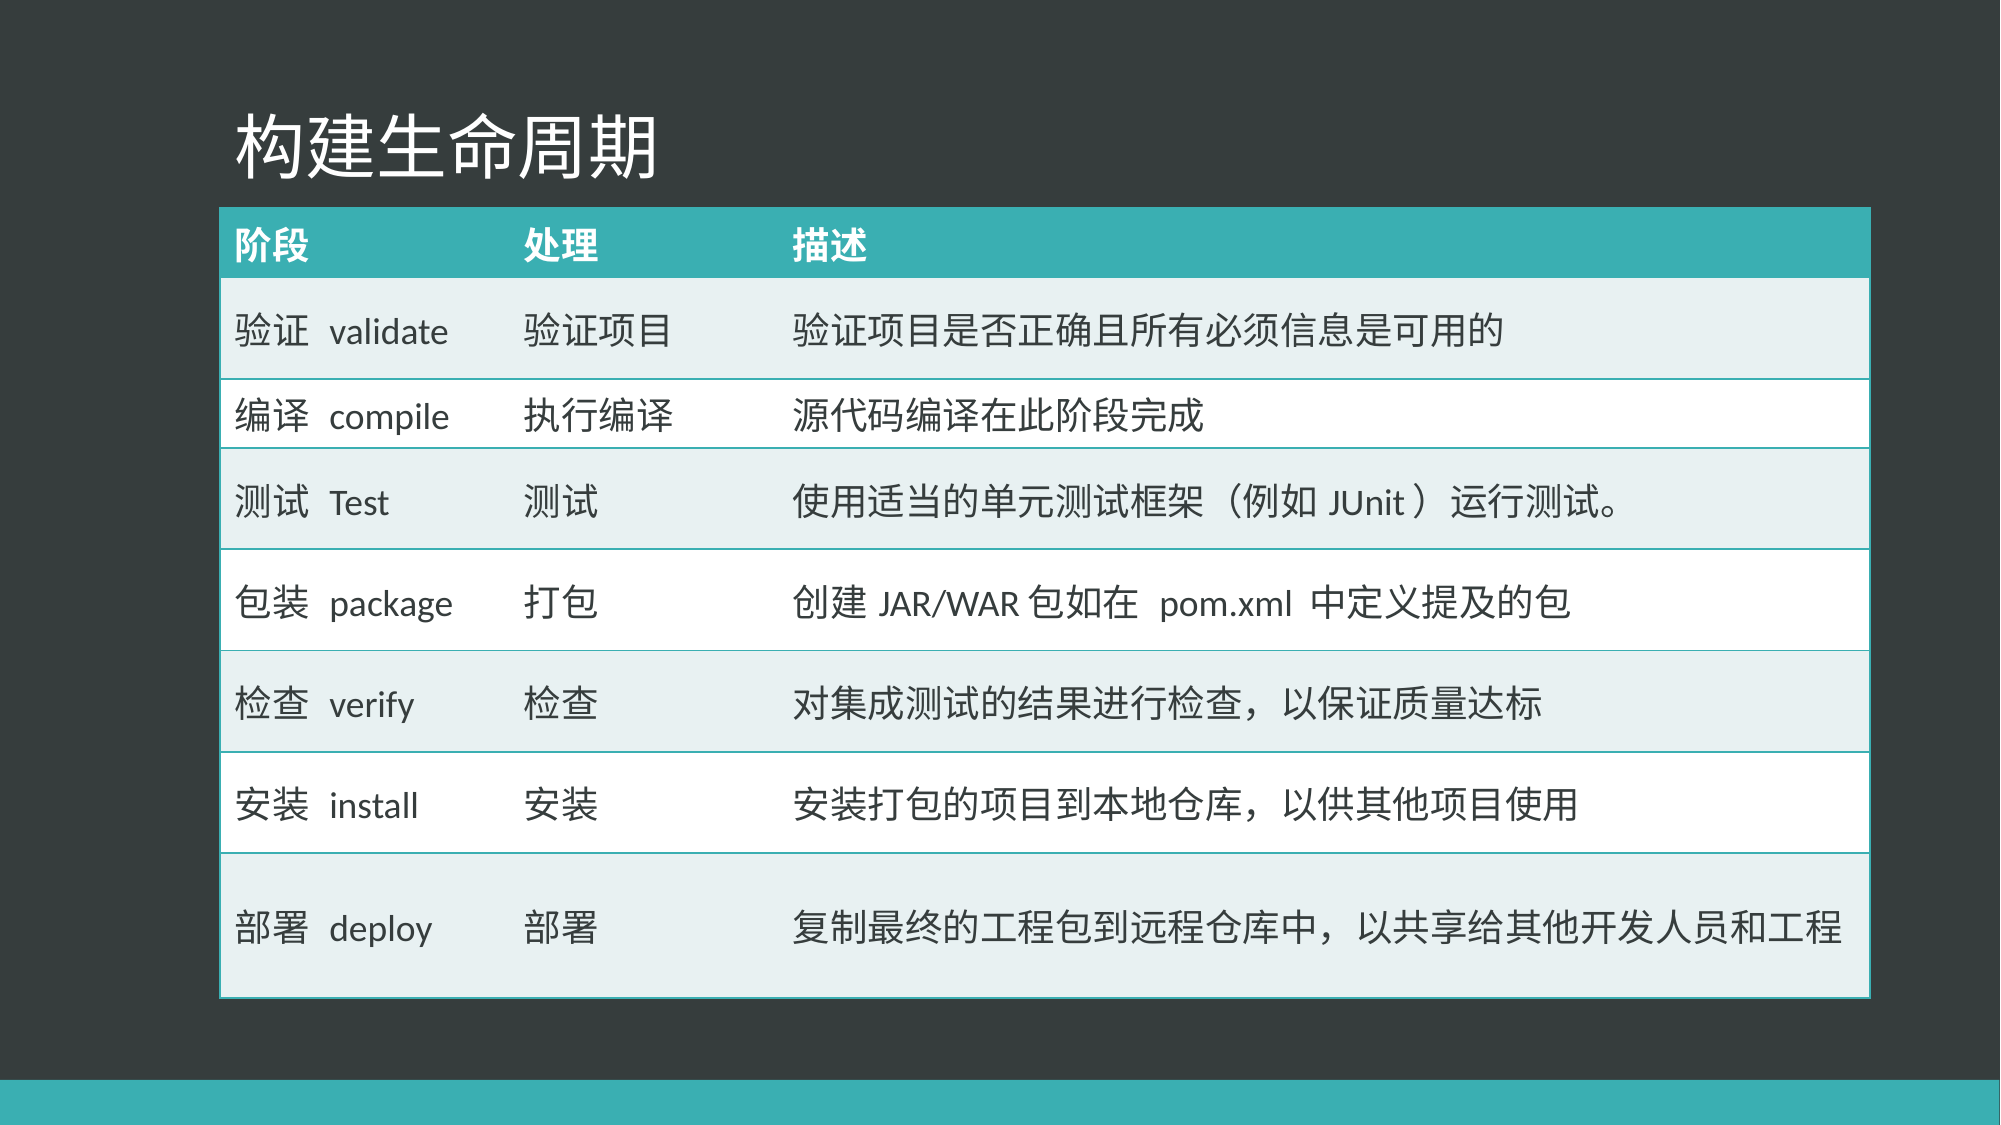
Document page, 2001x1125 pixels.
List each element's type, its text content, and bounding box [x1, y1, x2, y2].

table_header 描述 [778, 209, 1869, 277]
table_cell 测试 Test [221, 449, 509, 548]
table_cell 验证项目 [509, 278, 778, 378]
table_cell 安装 [509, 753, 778, 852]
table_cell 复制最终的工程包到远程仓库中，以共享给其他开发人员和工程 [778, 854, 1869, 997]
table_cell 安装打包的项目到本地仓库，以供其他项目使用 [778, 753, 1869, 852]
title 构建生命周期 [219, 76, 1780, 196]
table_cell 包装 package [221, 550, 509, 650]
table_cell 验证 validate [221, 278, 509, 378]
table_cell 安装 install [221, 753, 509, 852]
table_cell 编译 compile [221, 380, 509, 447]
table_cell 对集成测试的结果进行检查，以保证质量达标 [778, 651, 1869, 751]
table_cell 部署 [509, 854, 778, 997]
table_cell 打包 [509, 550, 778, 650]
table_cell 检查 [509, 651, 778, 751]
table_cell 使用适当的单元测试框架（例如JUnit）运行测试。 [778, 449, 1869, 548]
table_cell 部署 deploy [221, 854, 509, 997]
table_cell 执行编译 [509, 380, 778, 447]
table_cell 检查 verify [221, 651, 509, 751]
table_header 处理 [509, 209, 778, 277]
table_cell 测试 [509, 449, 778, 548]
table_cell 创建JAR/WAR包如在 pom.xml 中定义提及的包 [778, 550, 1869, 650]
table_header 阶段 [221, 209, 509, 277]
table_cell 源代码编译在此阶段完成 [778, 380, 1869, 447]
table_cell 验证项目是否正确且所有必须信息是可用的 [778, 278, 1869, 378]
